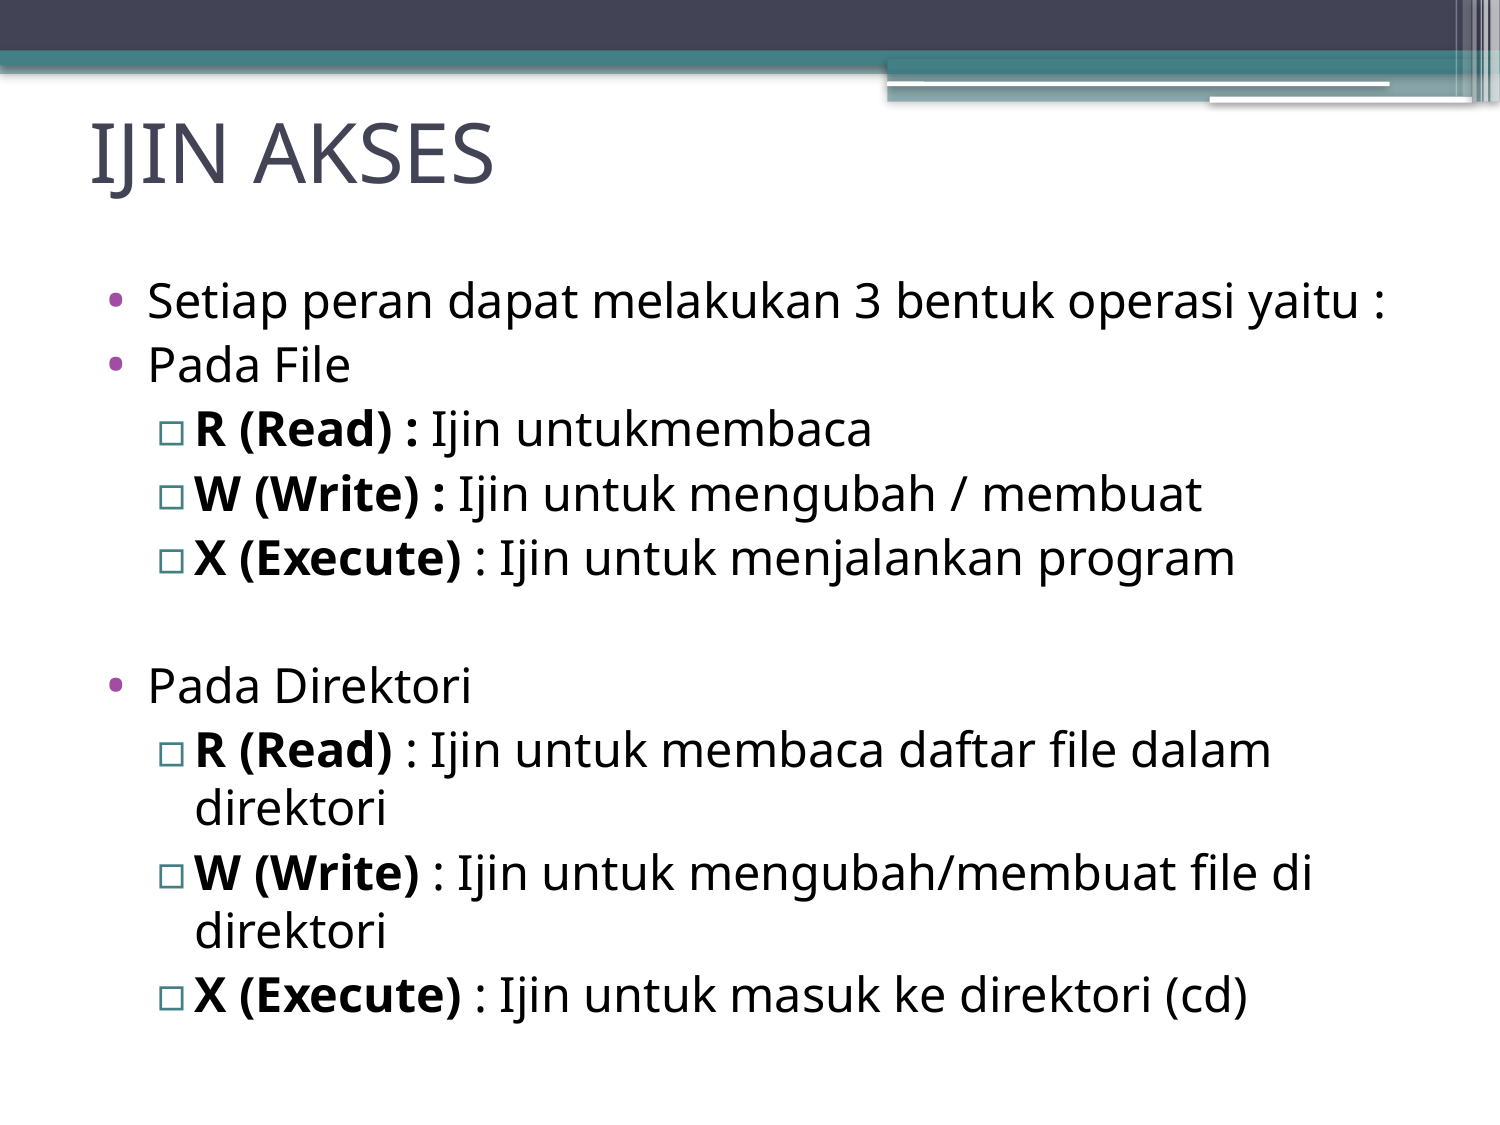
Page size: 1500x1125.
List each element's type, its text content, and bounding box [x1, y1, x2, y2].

list Setiap peran dapat melakukan 3 bentuk operasi yaitu : Pada File R (Read) : Ijin untukmembaca W (Write) : Ijin untuk mengubah / membuat X (Execute) : Ijin untuk menjalankan program Pada Direktori R (Read) : Ijin untuk membaca daftar file dalam direktori W (Write) : Ijin untuk mengubah/membuat file di direktori X (Execute) : Ijin untuk masuk ke direktori (cd) [75, 262, 1425, 1079]
title IJIN AKSES [75, 62, 1425, 238]
